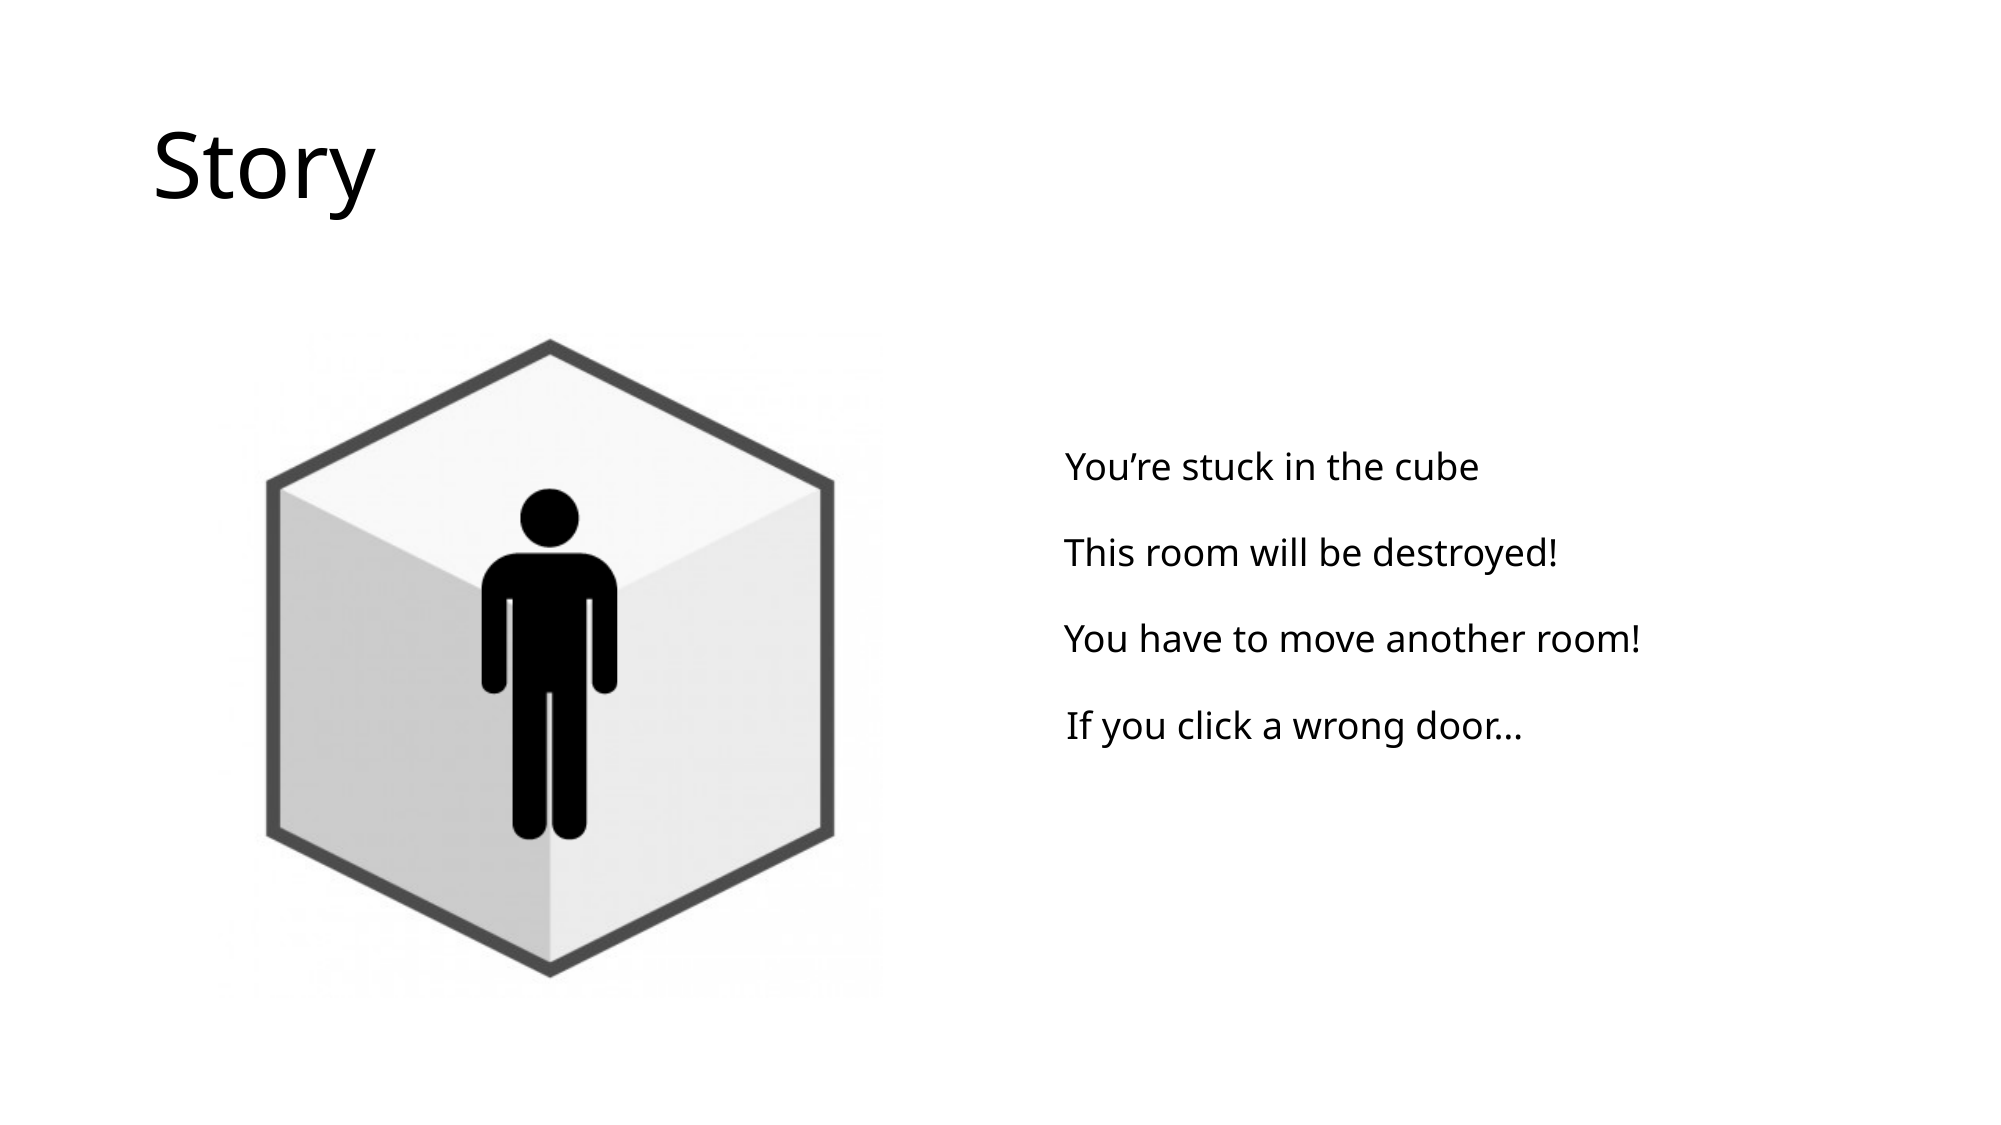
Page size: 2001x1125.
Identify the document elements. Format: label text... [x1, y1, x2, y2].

picture [218, 333, 883, 998]
text_box You have to move another room! [1048, 607, 1657, 667]
text_box This room will be destroyed! [1048, 521, 1574, 582]
title Story [137, 59, 1863, 278]
text_box If you click a wrong door… [1051, 694, 1539, 755]
text_box You’re stuck in the cube [1050, 435, 1496, 496]
